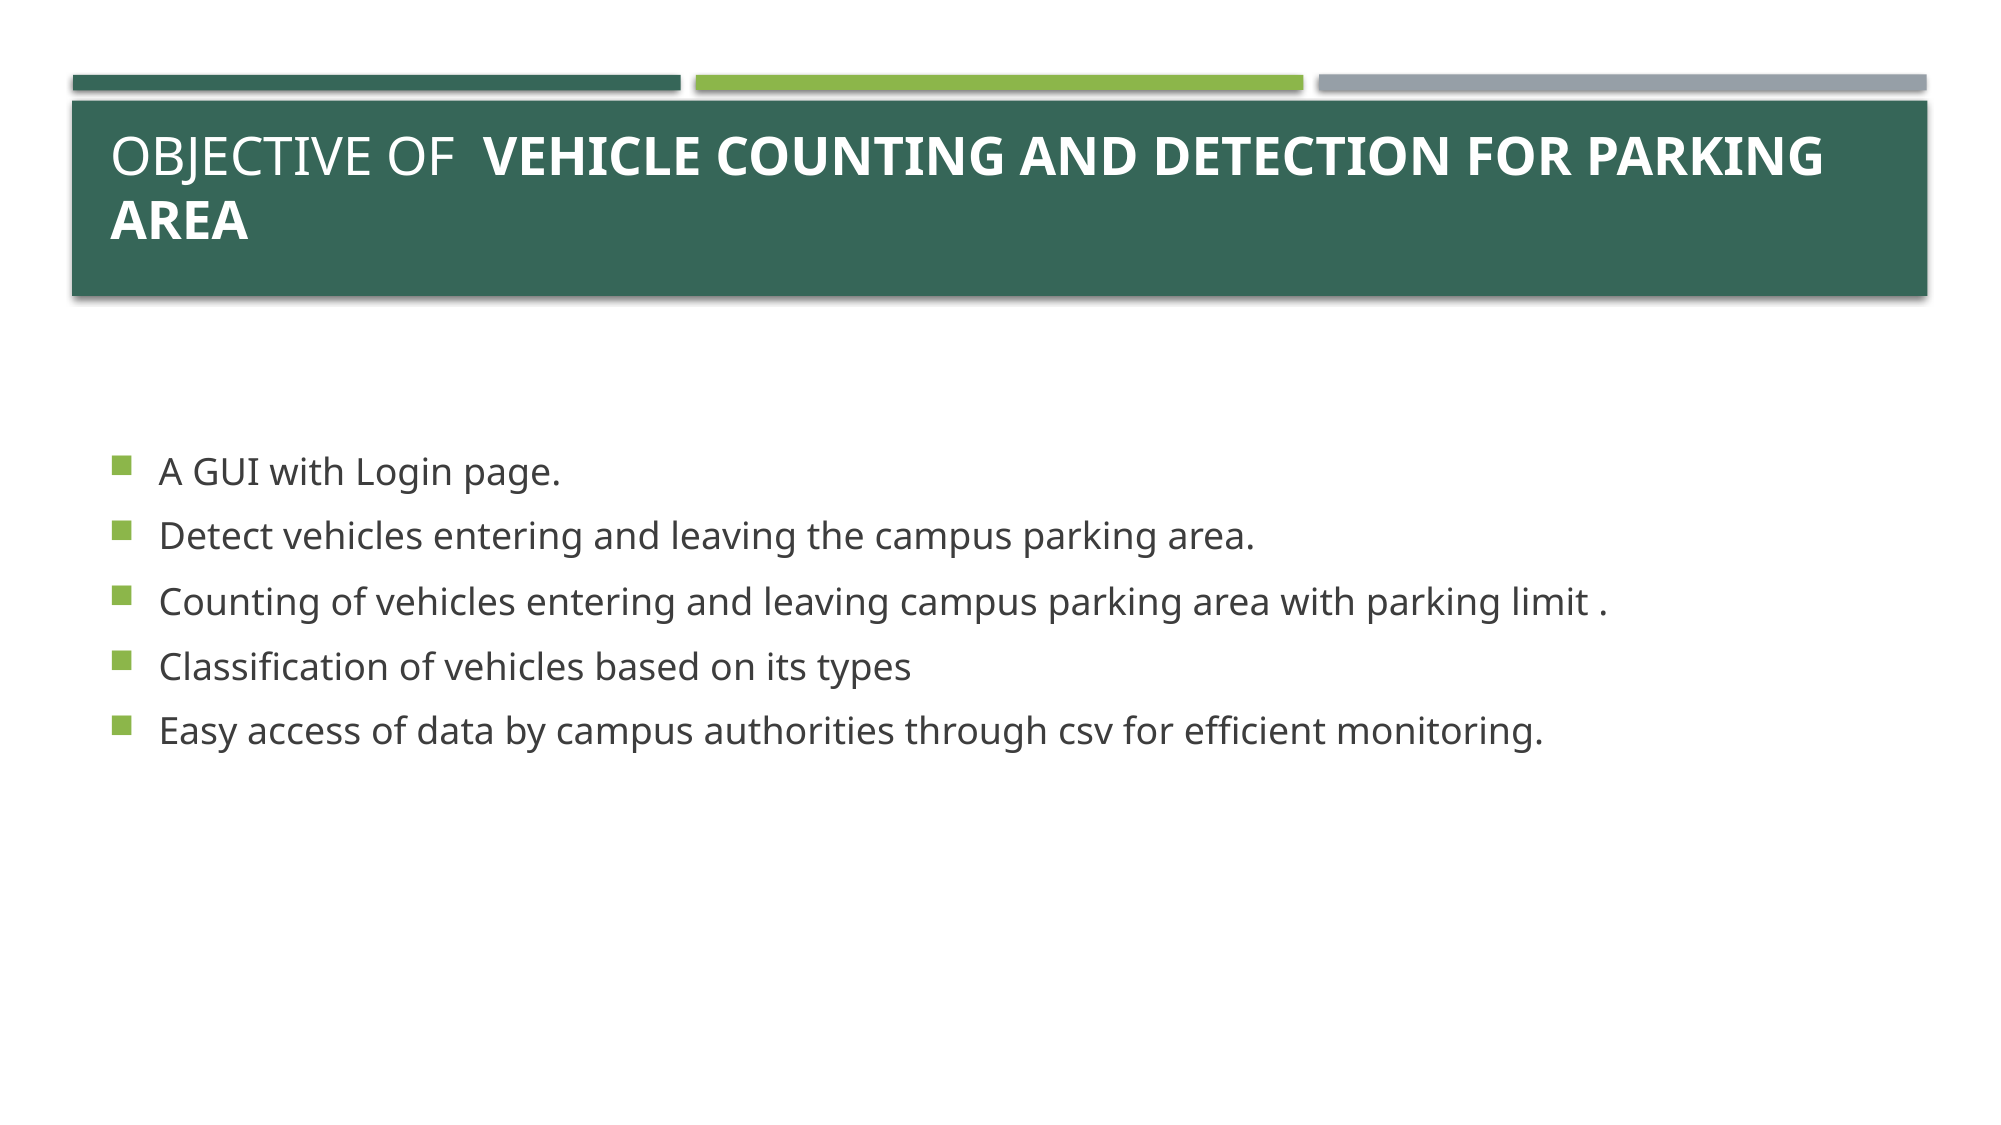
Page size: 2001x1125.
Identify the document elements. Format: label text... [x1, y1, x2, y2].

list A GUI with Login page. Detect vehicles entering and leaving the campus parking area. Counting of vehicles entering and leaving campus parking area with parking limit . Classification of vehicles based on its types Easy access of data by campus authorities through csv for efficient monitoring. [93, 320, 1903, 880]
title OBJECTIVE OF Vehicle Counting and Detection for parking area [95, 115, 1905, 321]
